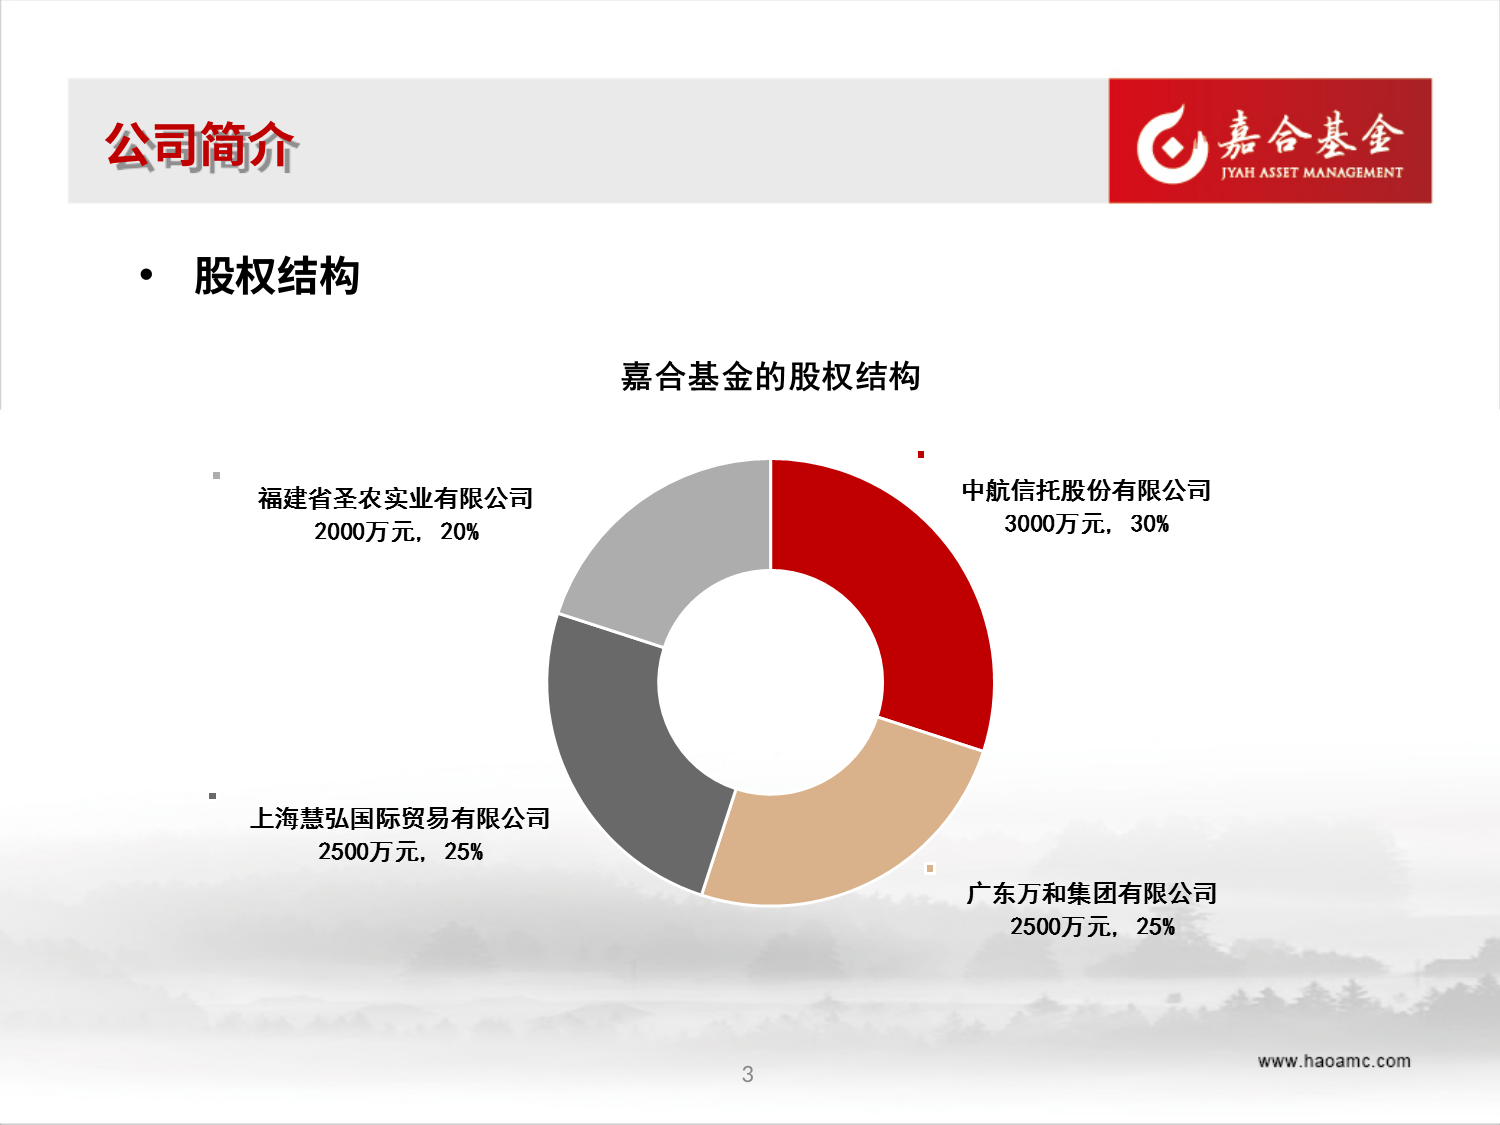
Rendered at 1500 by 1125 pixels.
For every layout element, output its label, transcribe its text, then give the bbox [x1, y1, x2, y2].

text_box 股权结构 [124, 241, 515, 307]
picture [0, 0, 1500, 1125]
title 公司简介 [88, 101, 504, 185]
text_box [151, 329, 1391, 973]
text_box 3 [572, 1042, 923, 1103]
